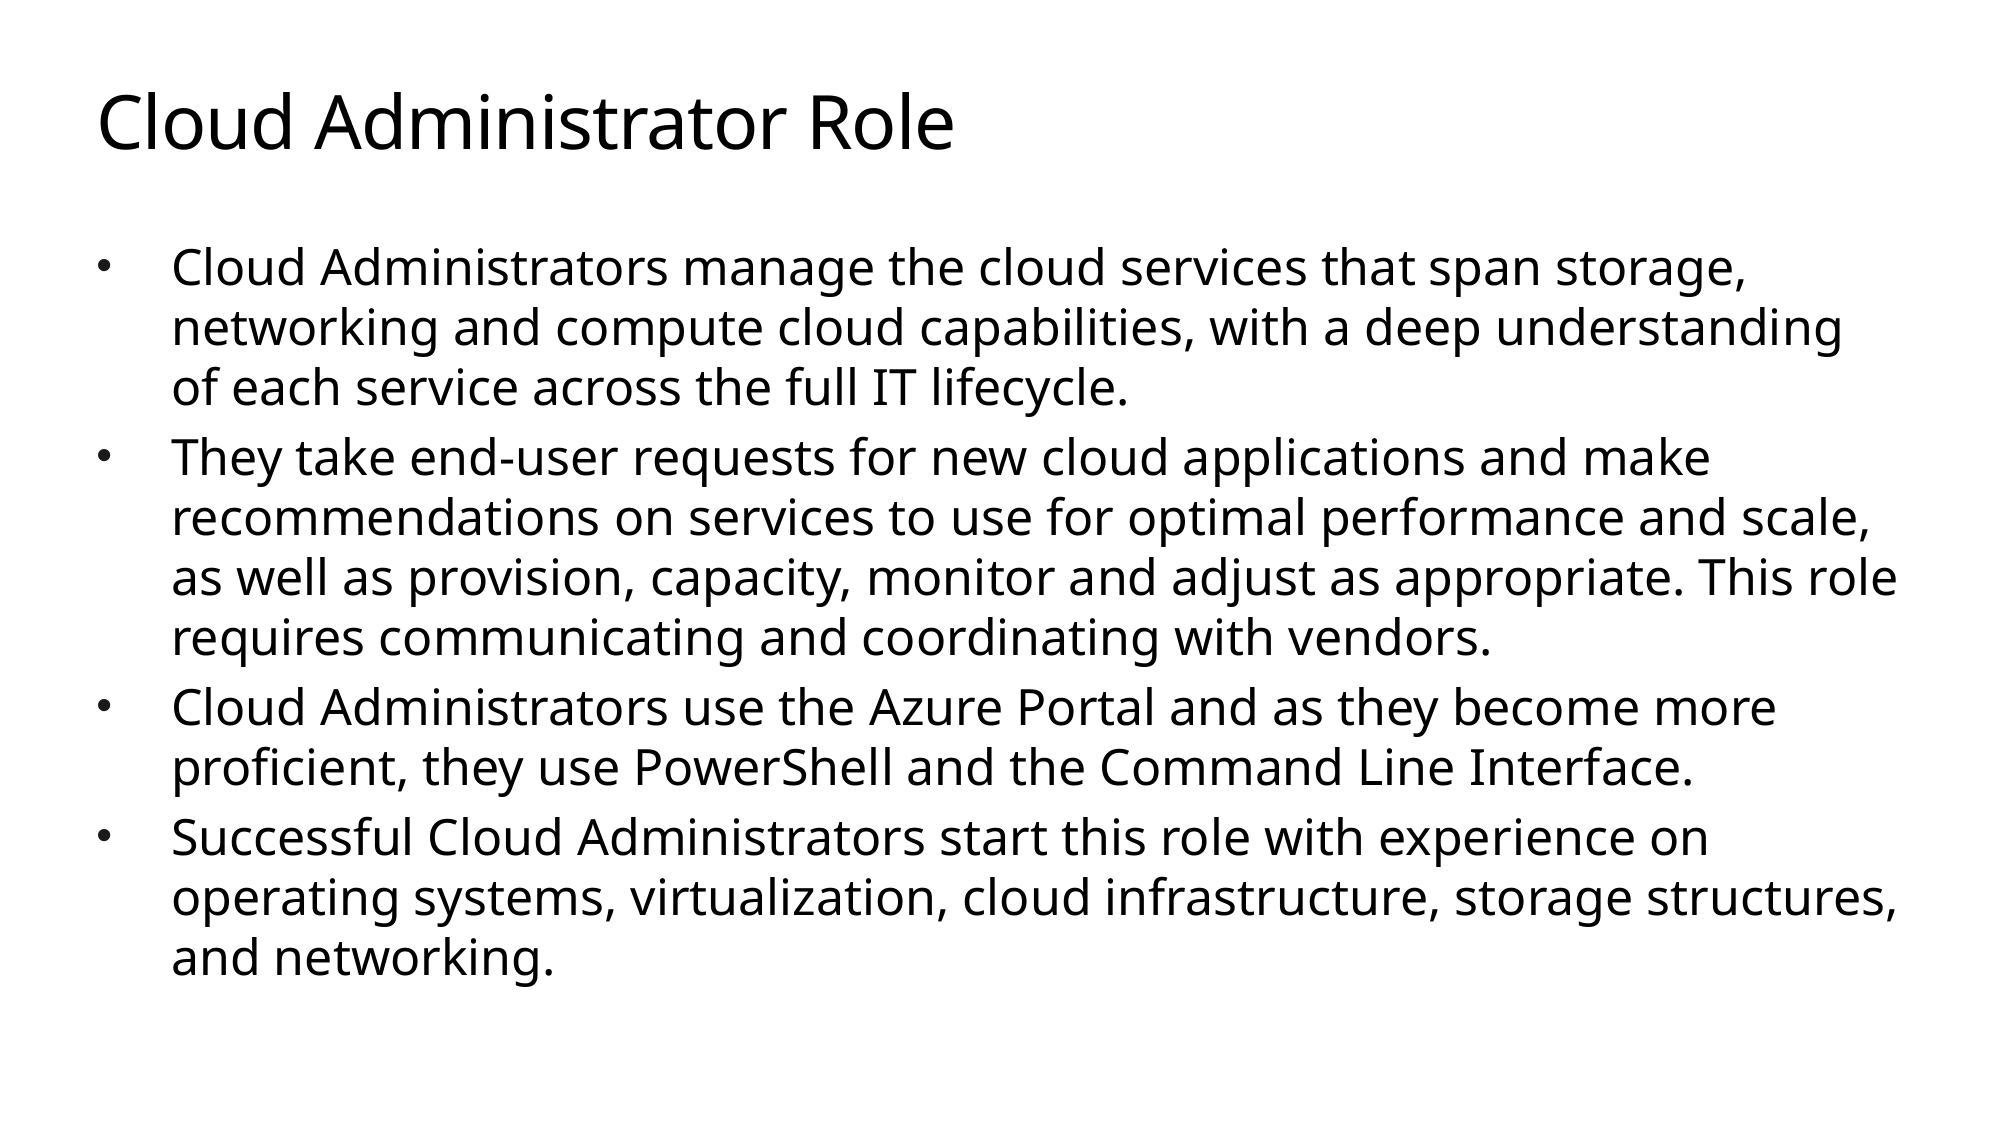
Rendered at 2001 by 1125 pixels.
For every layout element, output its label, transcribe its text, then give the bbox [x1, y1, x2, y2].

list Cloud Administrators manage the cloud services that span storage, networking and compute cloud capabilities, with a deep understanding of each service across the full IT lifecycle. They take end-user requests for new cloud applications and make recommendations on services to use for optimal performance and scale, as well as provision, capacity, monitor and adjust as appropriate. This role requires communicating and coordinating with vendors. Cloud Administrators use the Azure Portal and as they become more proficient, they use PowerShell and the Command Line Interface. Successful Cloud Administrators start this role with experience on operating systems, virtualization, cloud infrastructure, storage structures, and networking. [96, 235, 1905, 939]
title Cloud Administrator Role [96, 75, 1904, 166]
